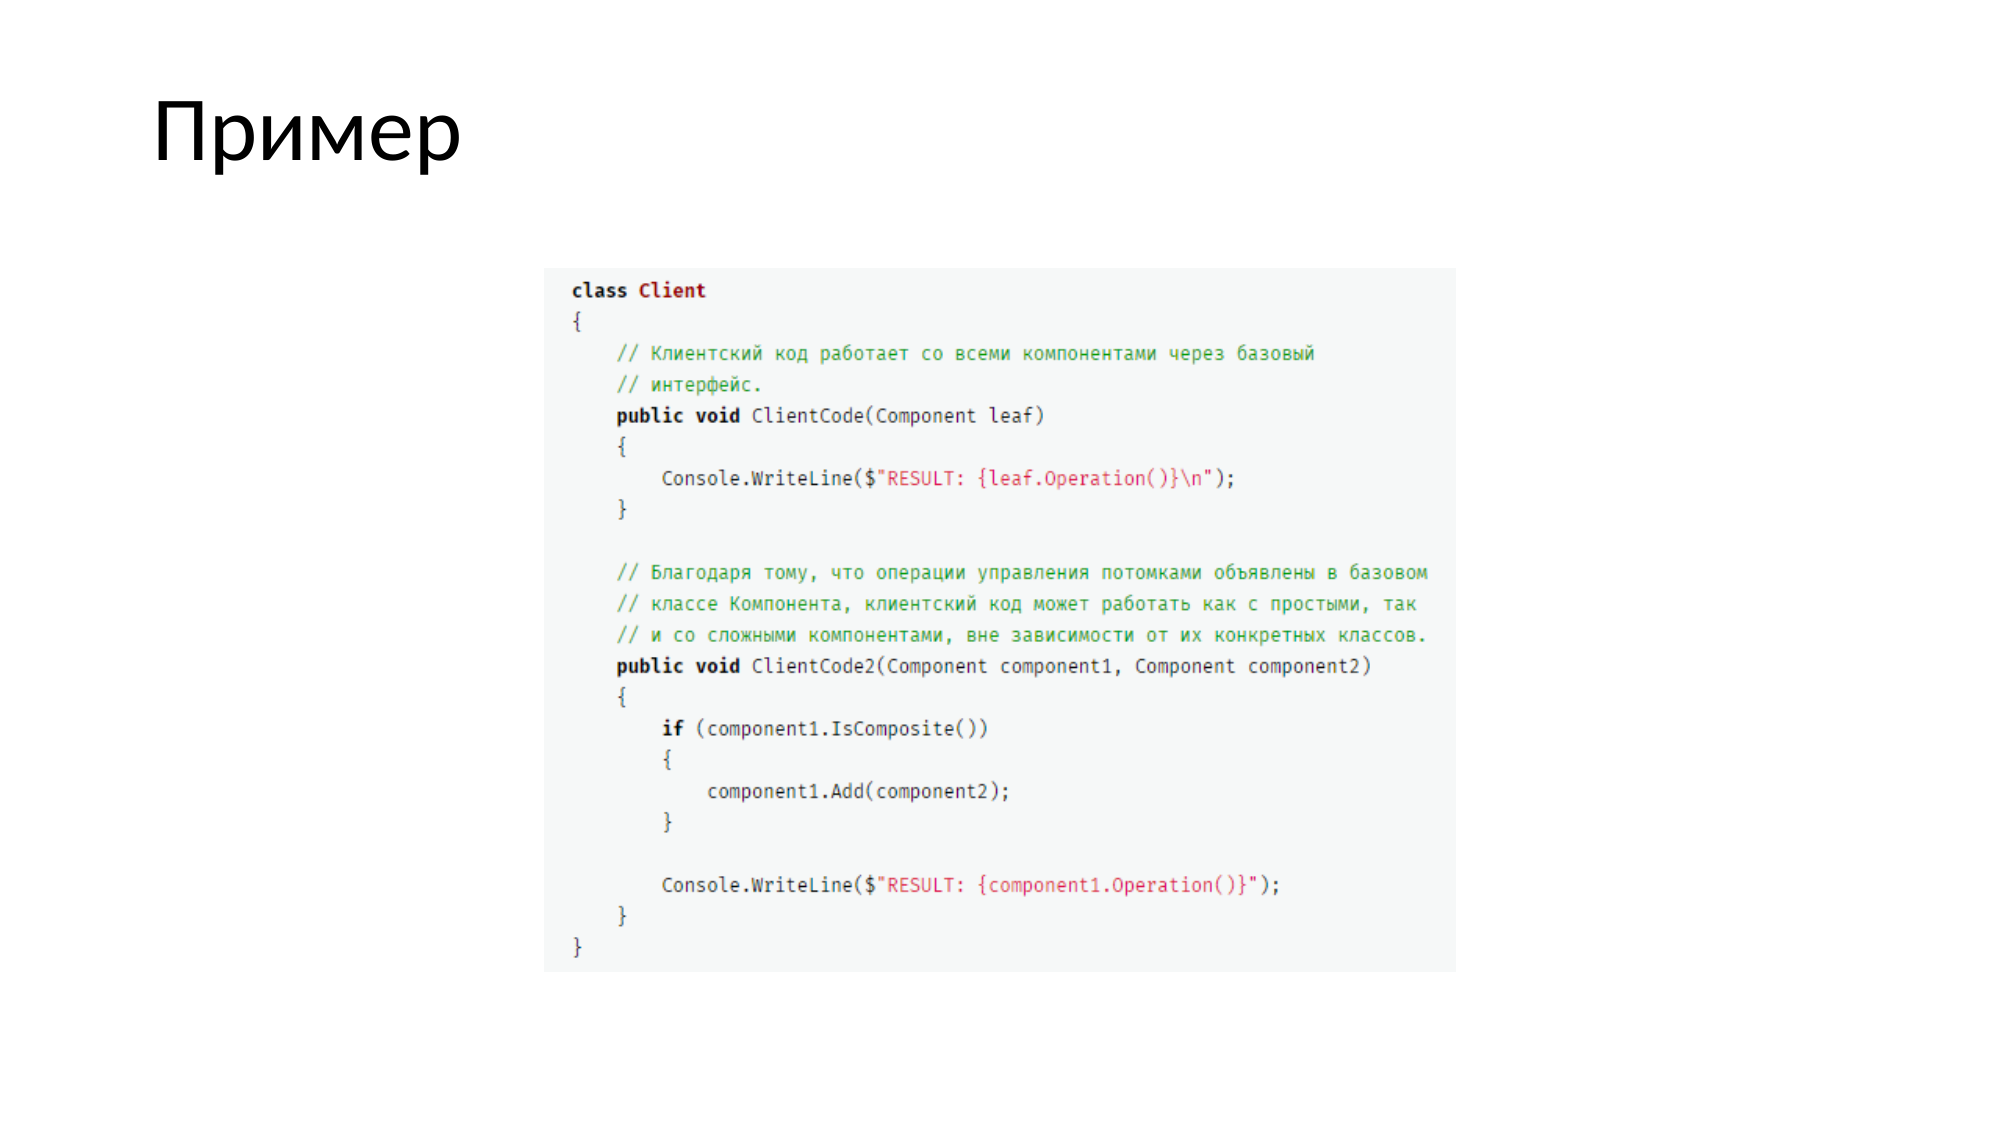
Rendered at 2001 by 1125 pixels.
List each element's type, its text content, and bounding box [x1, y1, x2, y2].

picture [544, 268, 1456, 972]
text_box Пример [137, 59, 1863, 202]
